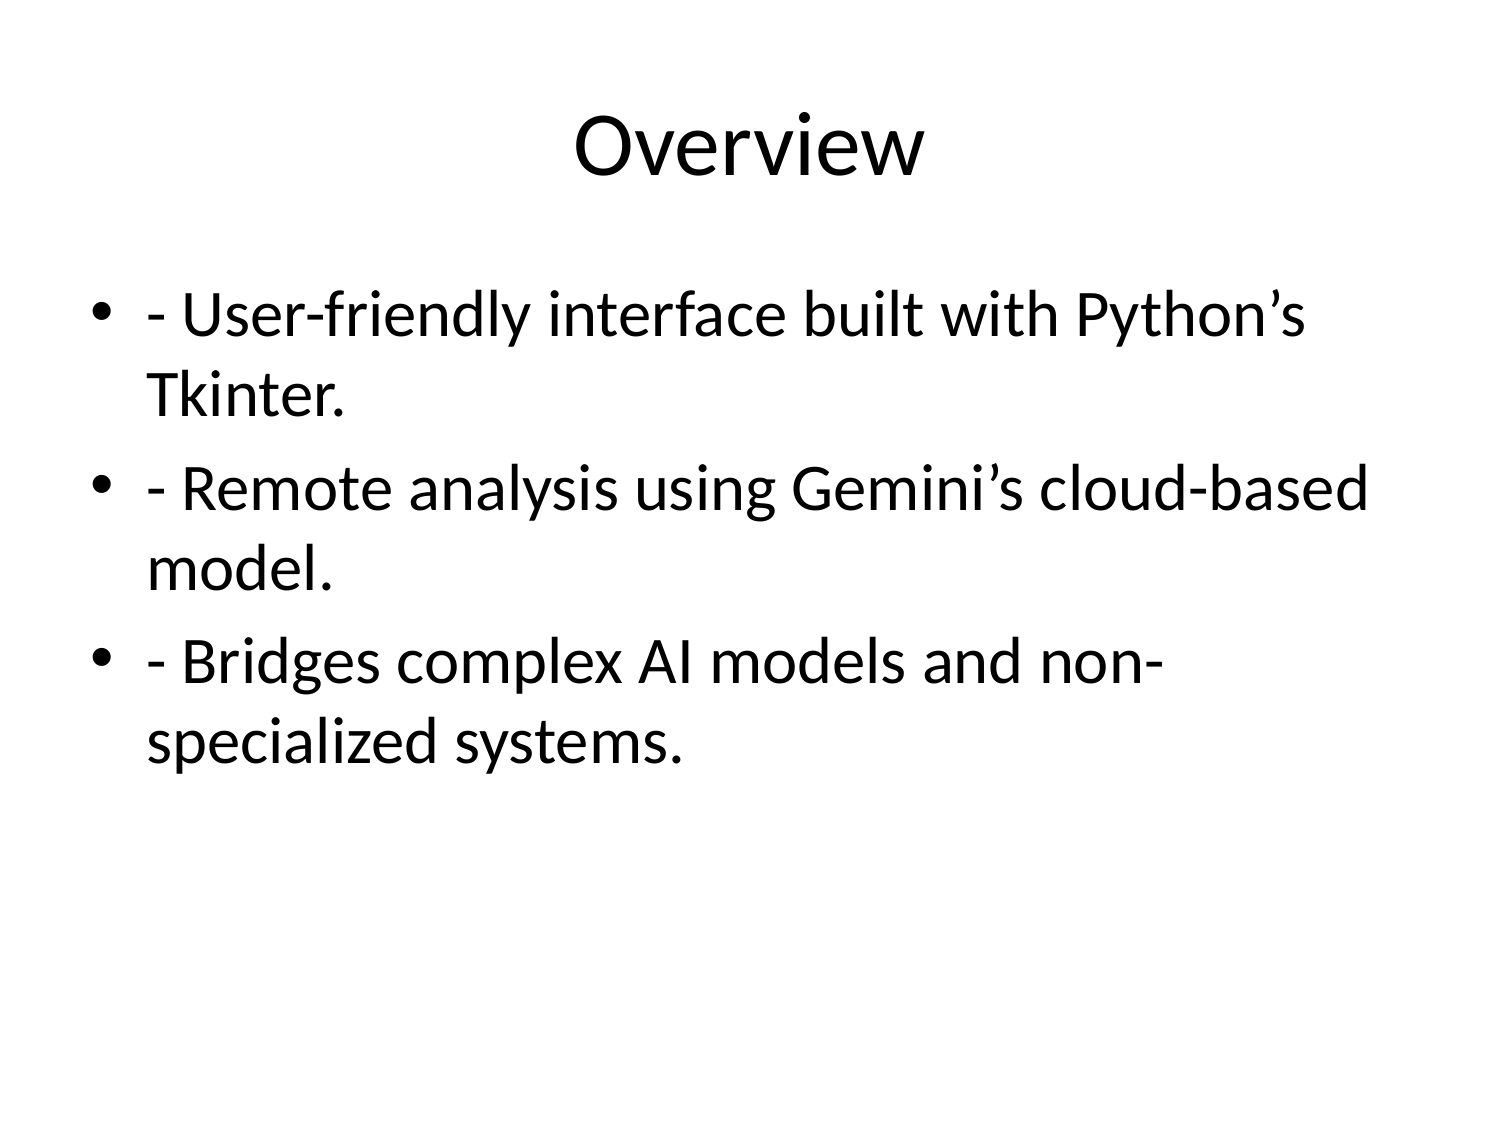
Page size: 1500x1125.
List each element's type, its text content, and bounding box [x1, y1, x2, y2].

list - User-friendly interface built with Python’s Tkinter. - Remote analysis using Gemini’s cloud-based model. - Bridges complex AI models and non-specialized systems. [75, 262, 1425, 1005]
title Overview [75, 45, 1425, 233]
